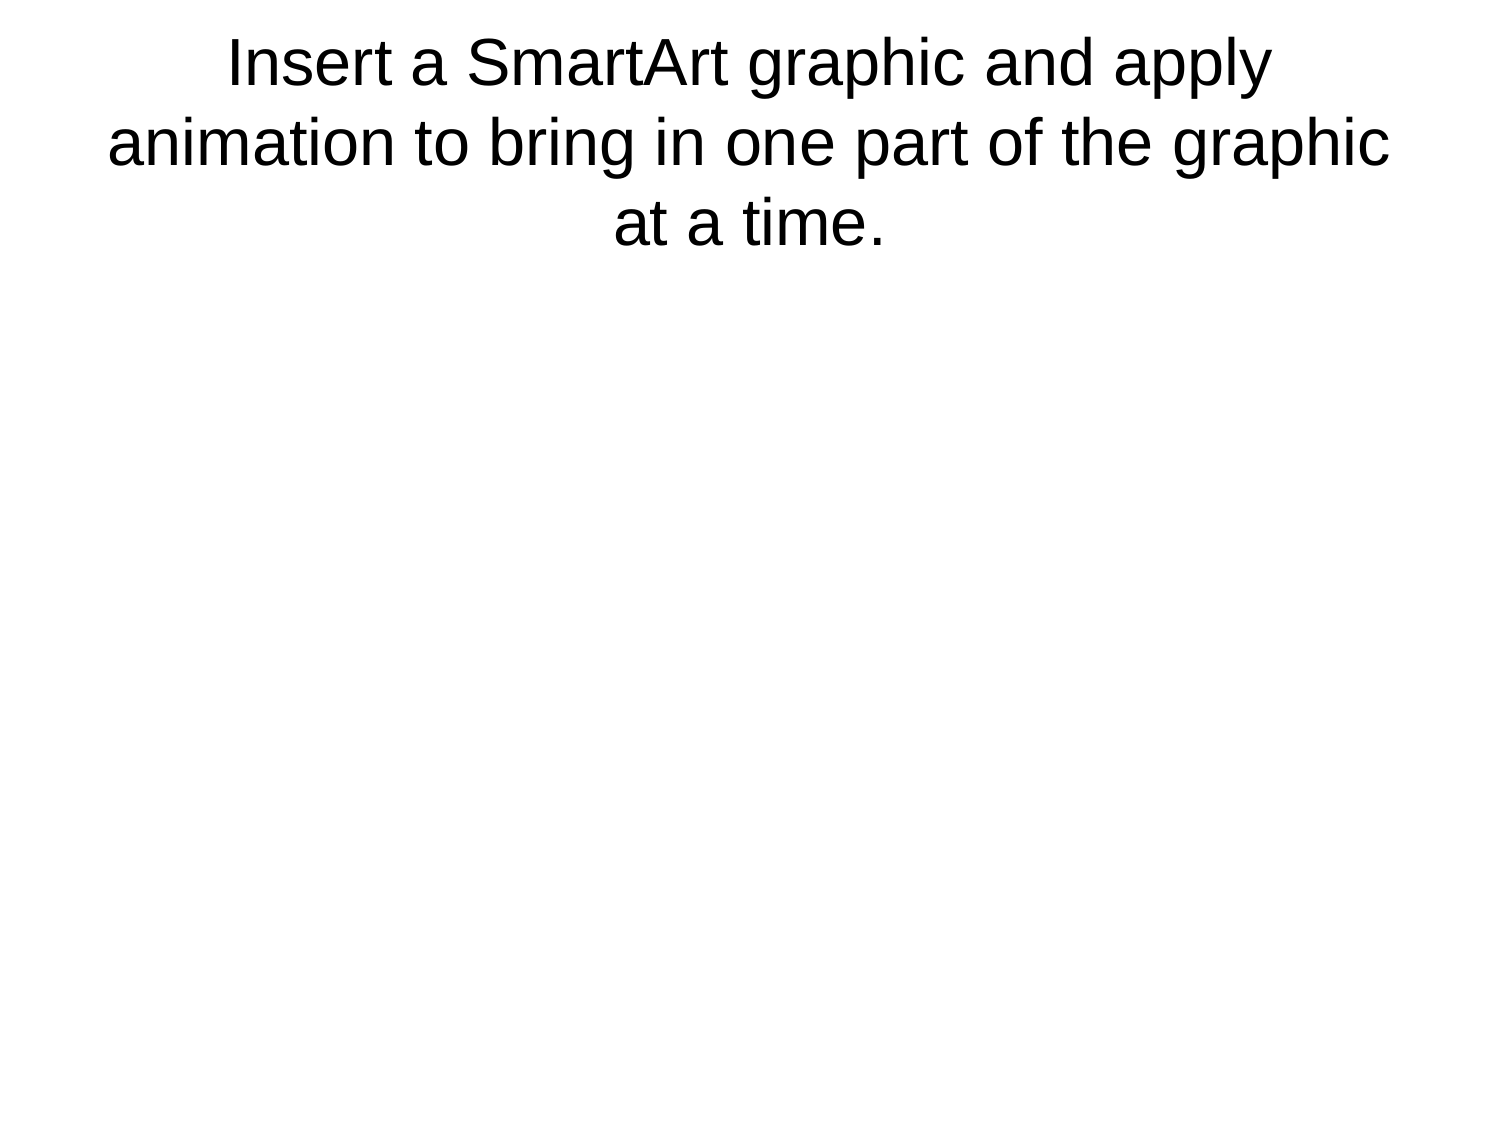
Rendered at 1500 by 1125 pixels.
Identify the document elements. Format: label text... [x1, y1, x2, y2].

title Insert a SmartArt graphic and apply animation to bring in one part of the graphic at a time. [75, 45, 1425, 233]
